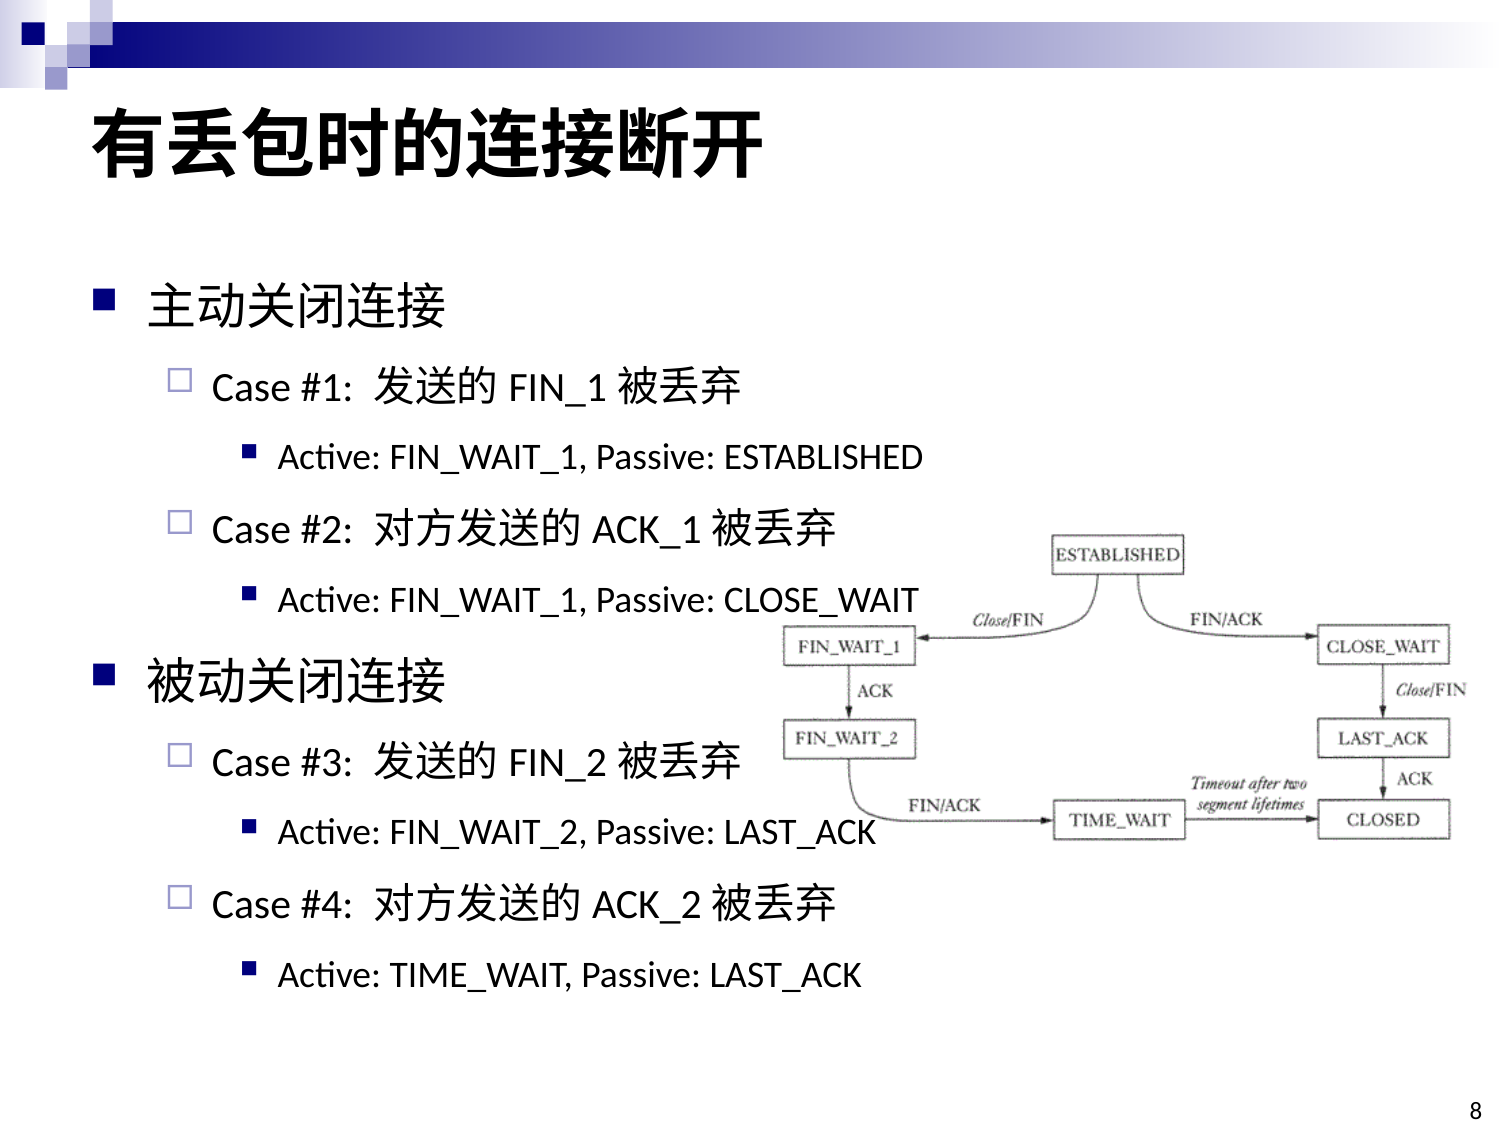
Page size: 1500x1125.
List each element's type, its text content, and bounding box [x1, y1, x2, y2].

picture [763, 521, 1500, 856]
slide_number 8 [1448, 1100, 1483, 1125]
list 主动关闭连接 Case #1: 发送的FIN_1被丢弃 Active: FIN_WAIT_1, Passive: ESTABLISHED Case #2: 对方发送的ACK_1被丢弃 Active: FIN_WAIT_1, Passive: CLOSE_WAIT 被动关闭连接 Case #3: 发送的FIN_2被丢弃 Active: FIN_WAIT_2, Passive: LAST_ACK Case #4: 对方发送的ACK_2被丢弃 Active: TIME_WAIT, Passive: LAST_ACK [75, 237, 1425, 1063]
title 有丢包时的连接断开 [75, 75, 1425, 209]
